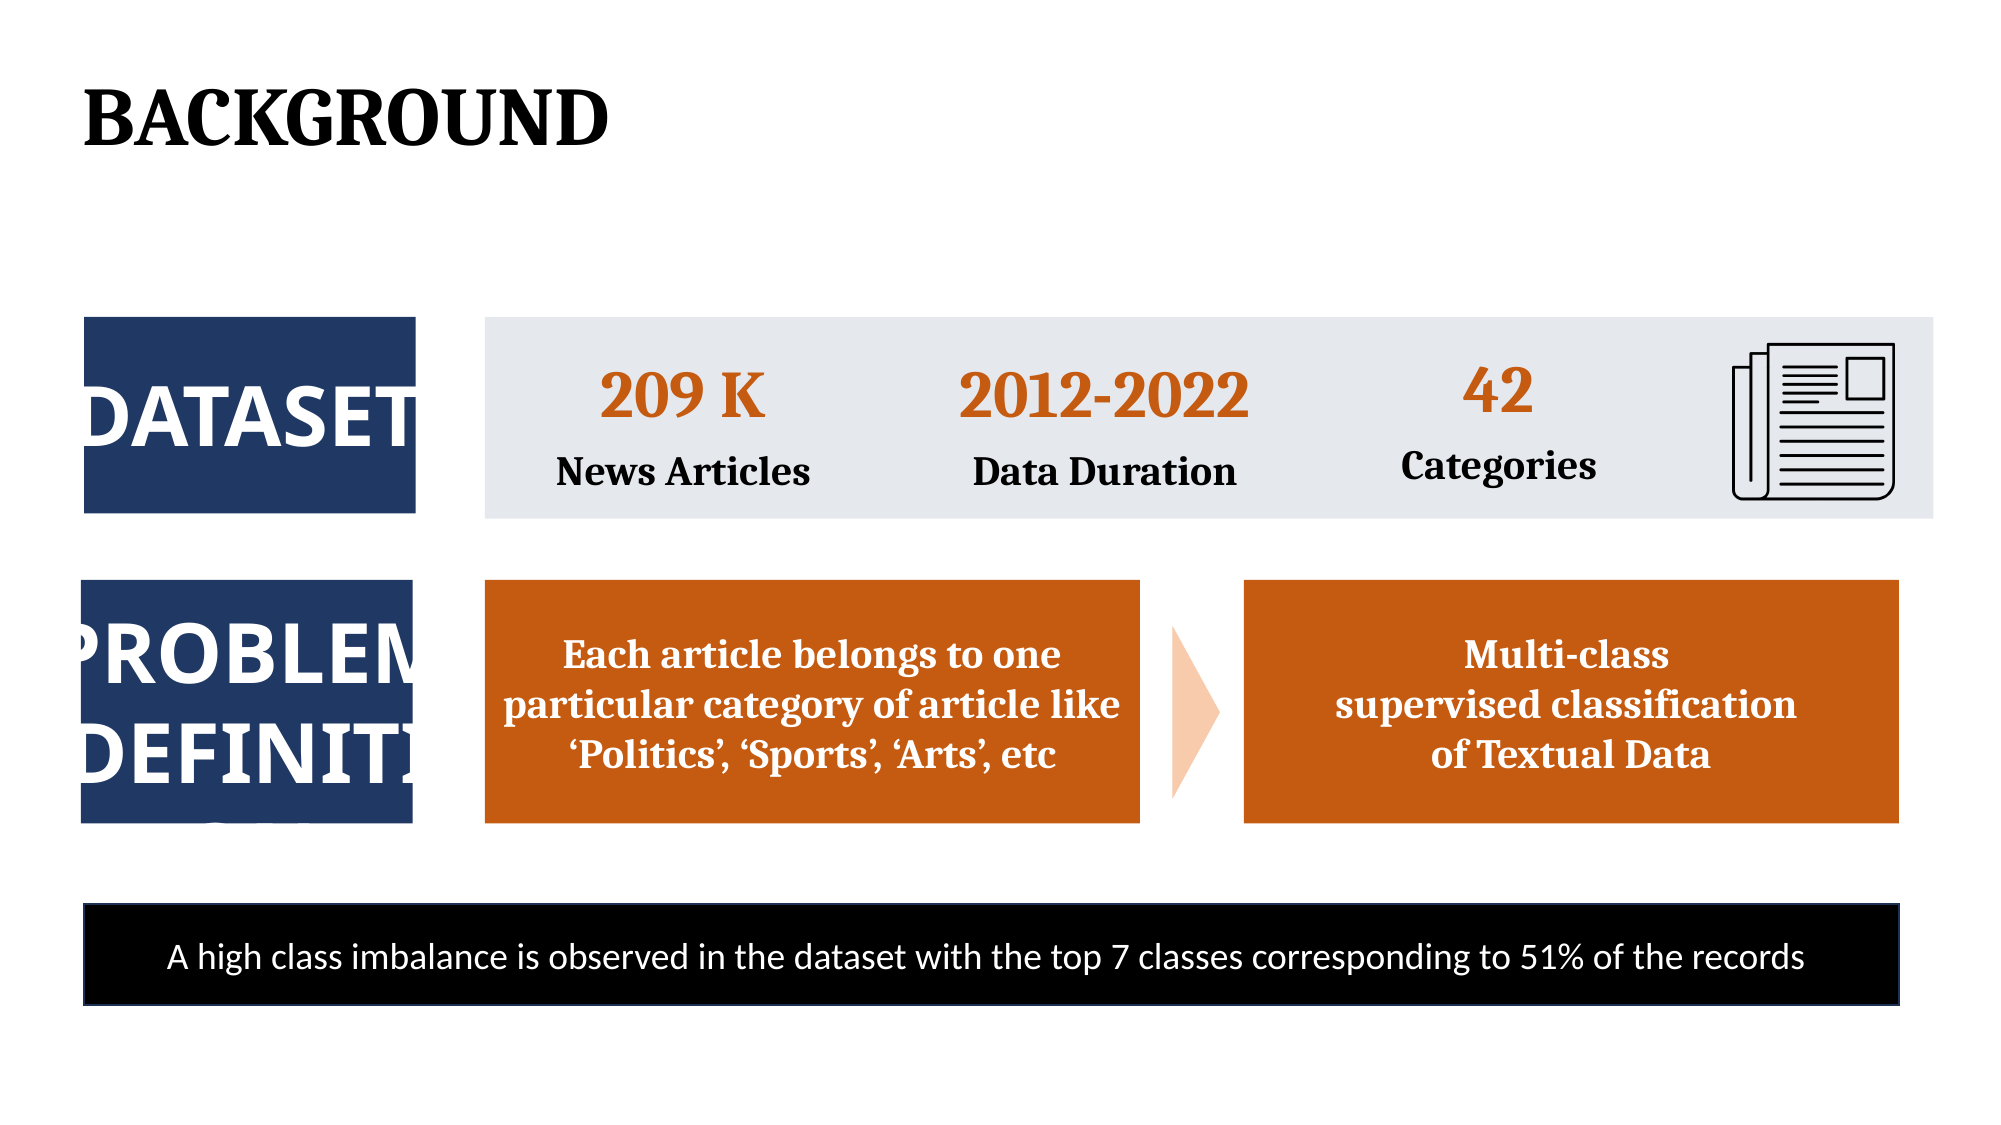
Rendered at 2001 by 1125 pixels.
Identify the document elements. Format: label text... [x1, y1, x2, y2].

text_box Each article belongs to one particular category of article like ‘Politics’, ‘Sports’, ‘Arts’, etc [484, 579, 1141, 824]
text_box [484, 316, 1934, 520]
title BACKGROUND [67, 10, 1793, 228]
text_box [1171, 625, 1222, 800]
text_box A high class imbalance is observed in the dataset with the top 7 classes corresponding to 51% of the records [83, 903, 1900, 1006]
text_box DATASET [21, 355, 473, 471]
text_box Multi-class supervised classification of Textual Data [1243, 579, 1900, 824]
text_box [83, 316, 417, 355]
text_box 209 K News Articles [517, 343, 850, 501]
text_box 42 Categories [1333, 338, 1665, 496]
text_box PROBLEM DEFINITION [24, 593, 476, 908]
text_box [80, 579, 414, 593]
text_box 2012-2022 Data Duration [913, 343, 1297, 501]
picture [1732, 340, 1895, 503]
text_box [83, 471, 417, 514]
